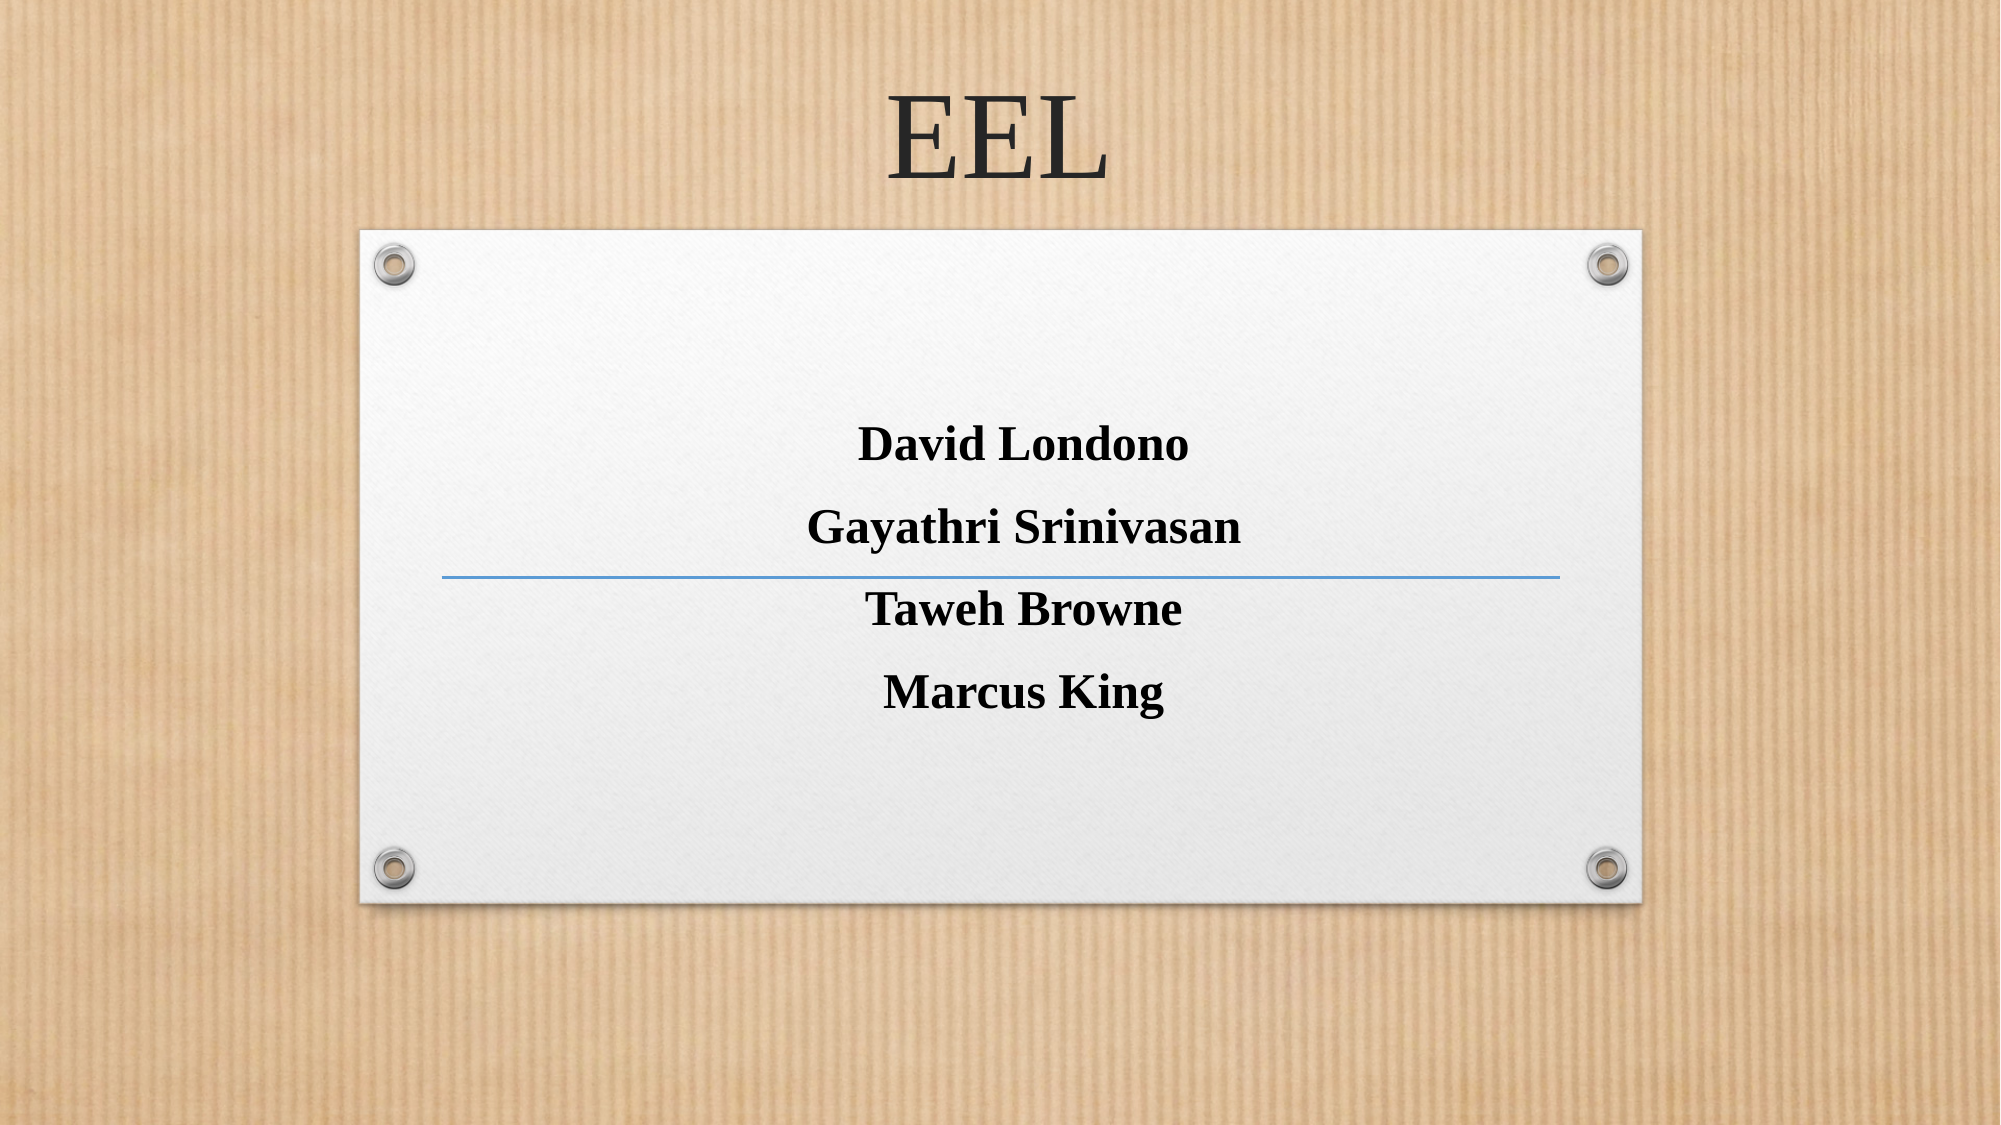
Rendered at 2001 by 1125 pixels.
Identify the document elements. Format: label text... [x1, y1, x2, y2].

subtitle David Londono Gayathri Srinivasan Taweh Browne Marcus King [273, 403, 1774, 958]
title EEL [249, 0, 1750, 212]
picture [0, 0, 2001, 1125]
